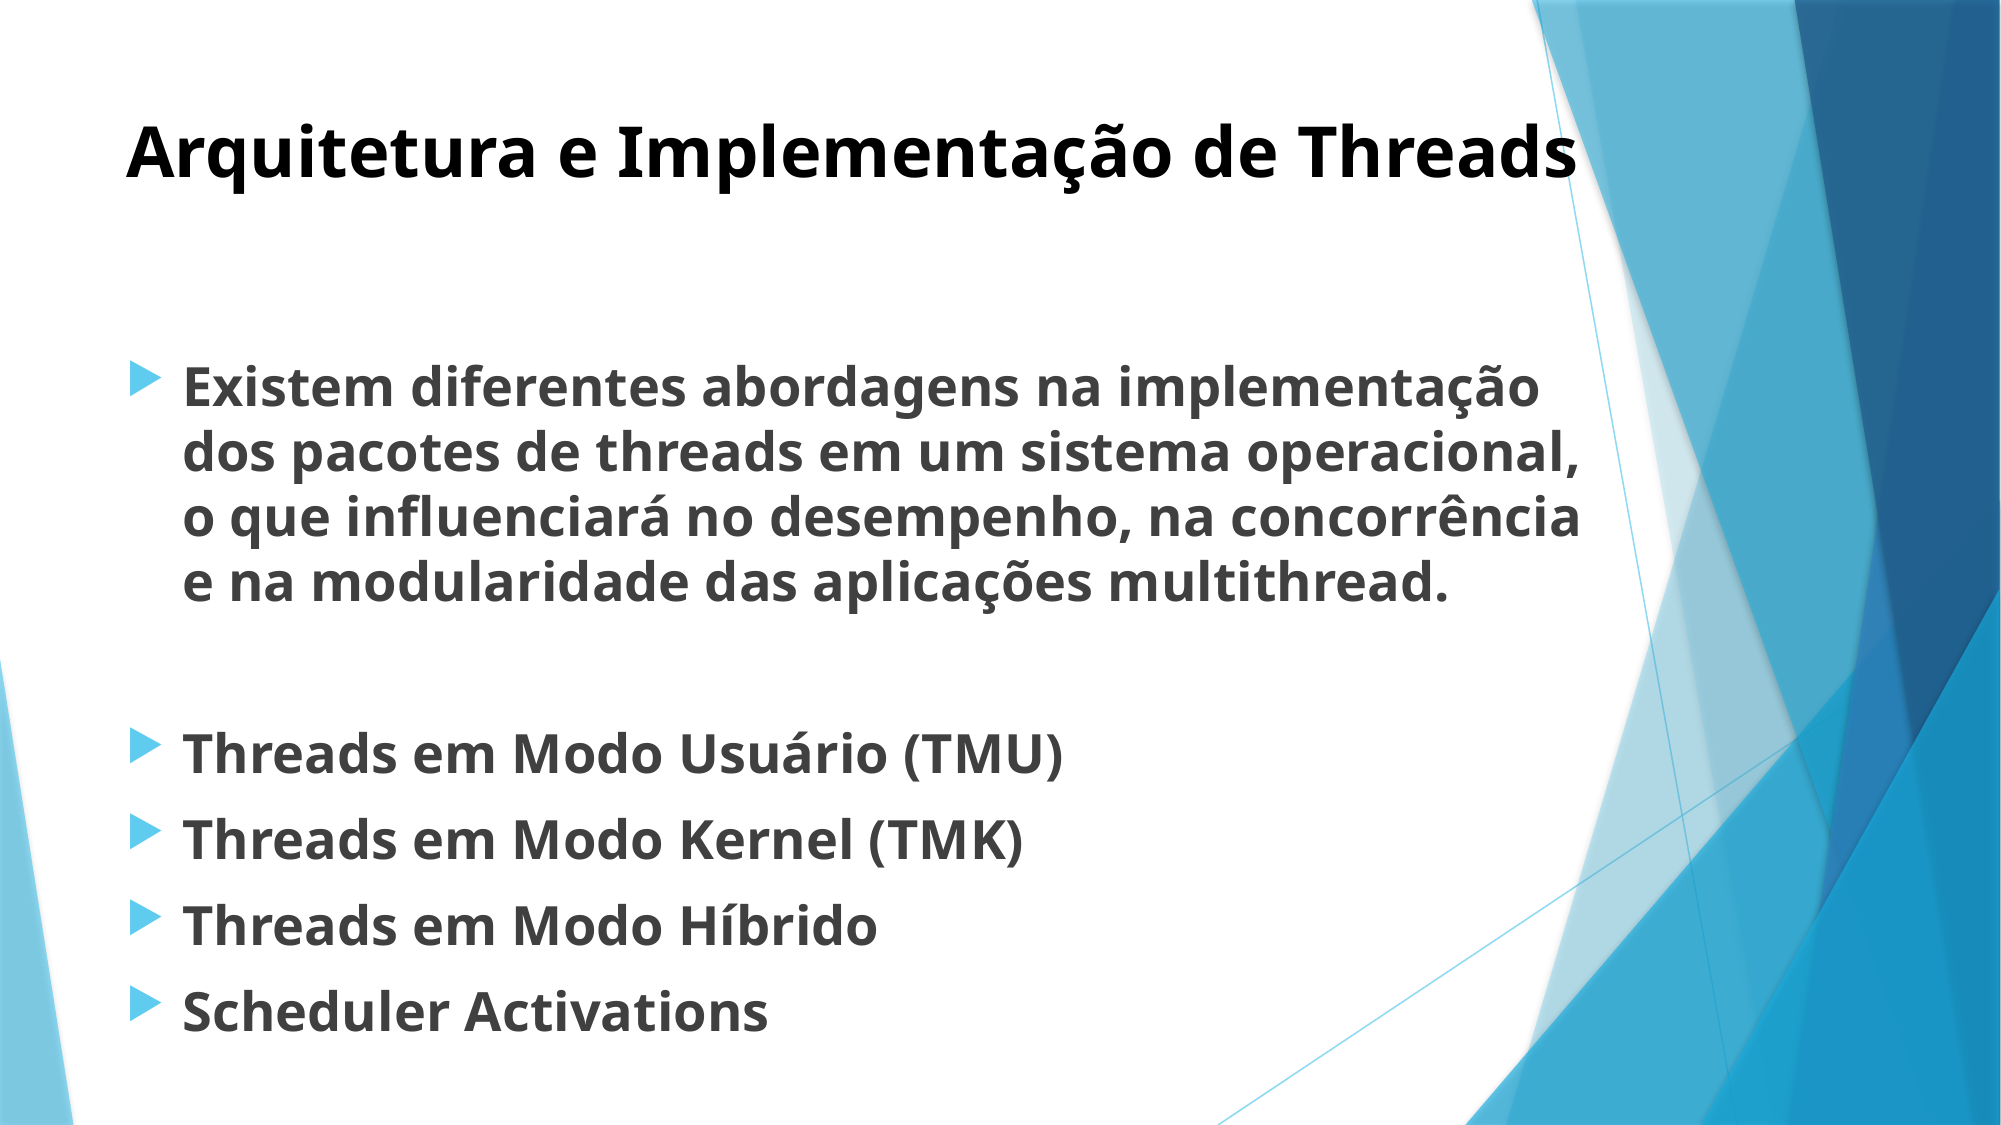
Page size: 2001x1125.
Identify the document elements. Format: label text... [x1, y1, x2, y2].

list Existem diferentes abordagens na implementação dos pacotes de threads em um sistema operacional, o que influenciará no desempenho, na concorrência e na modularidade das aplicações multithread. Threads em Modo Usuário (TMU) Threads em Modo Kernel (TMK) Threads em Modo Híbrido Scheduler Activations [111, 344, 1617, 1100]
title Arquitetura e Implementação de Threads [111, 99, 1617, 276]
